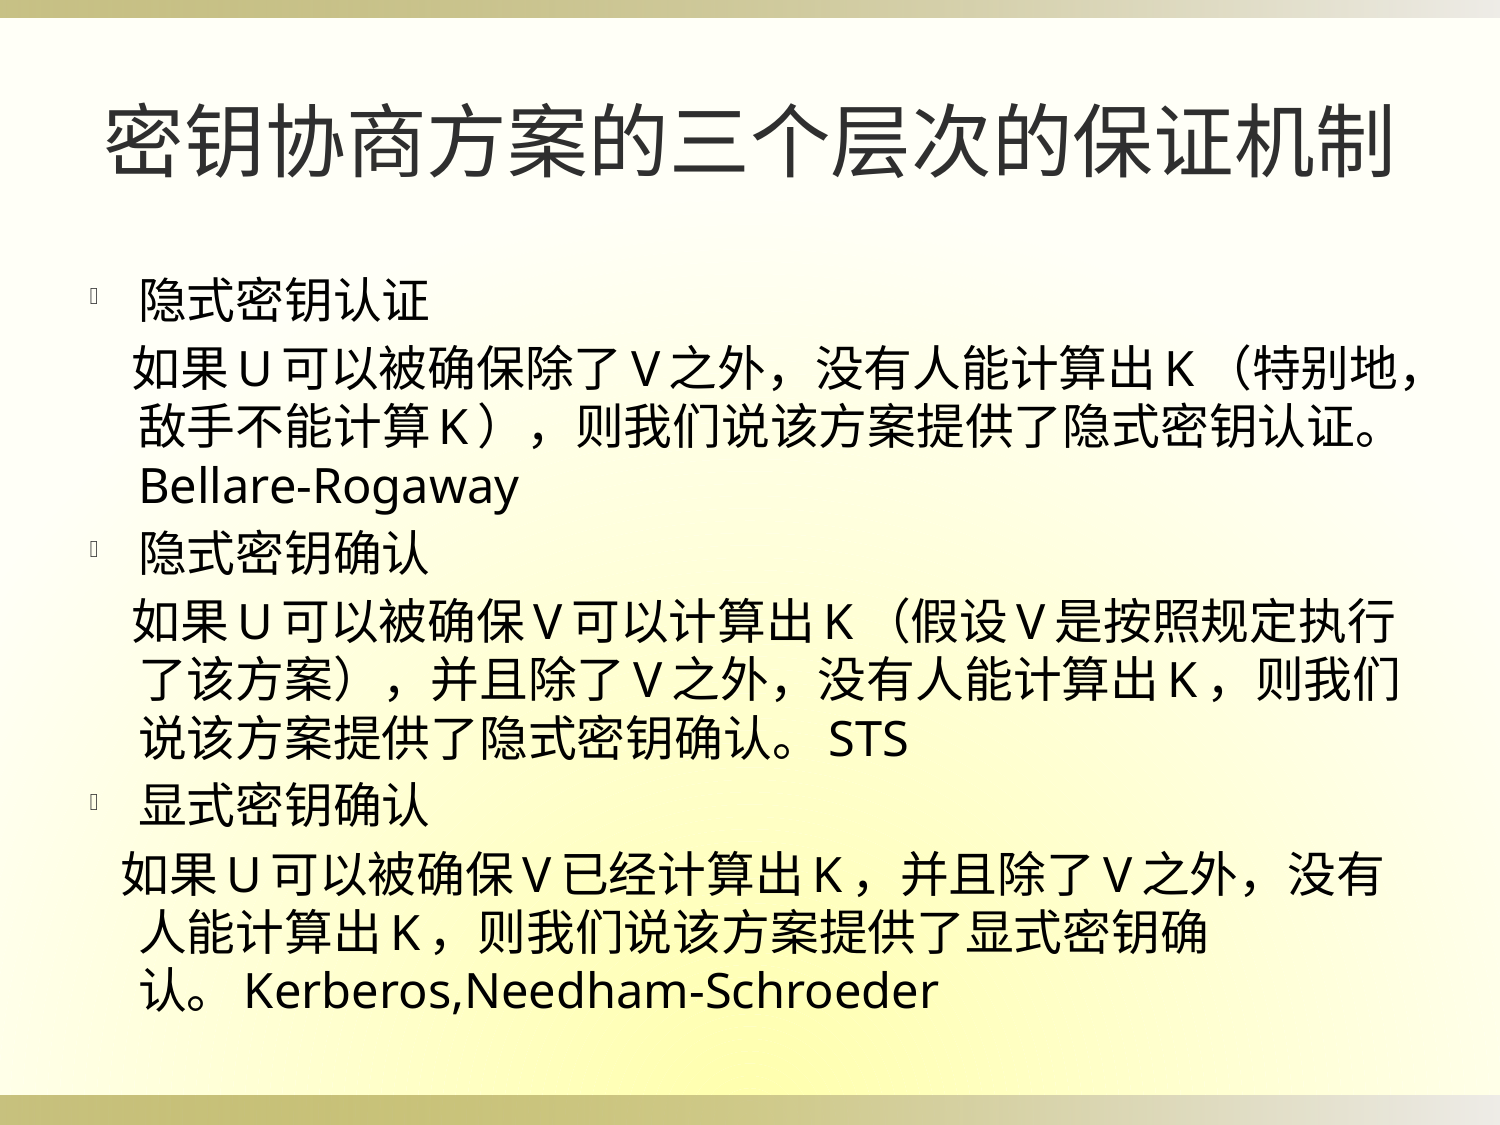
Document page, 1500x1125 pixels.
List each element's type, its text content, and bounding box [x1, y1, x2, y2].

title 密钥协商方案的三个层次的保证机制 [75, 45, 1425, 233]
list 隐式密钥认证 如果U可以被确保除了V之外，没有人能计算出K（特别地，敌手不能计算K），则我们说该方案提供了隐式密钥认证。Bellare-Rogaway 隐式密钥确认 如果U可以被确保V可以计算出K（假设V是按照规定执行了该方案），并且除了V之外，没有人能计算出K，则我们说该方案提供了隐式密钥确认。STS 显式密钥确认 如果U可以被确保V已经计算出K，并且除了V之外，没有人能计算出K，则我们说该方案提供了显式密钥确认。Kerberos,Needham-Schroeder [75, 262, 1425, 1032]
